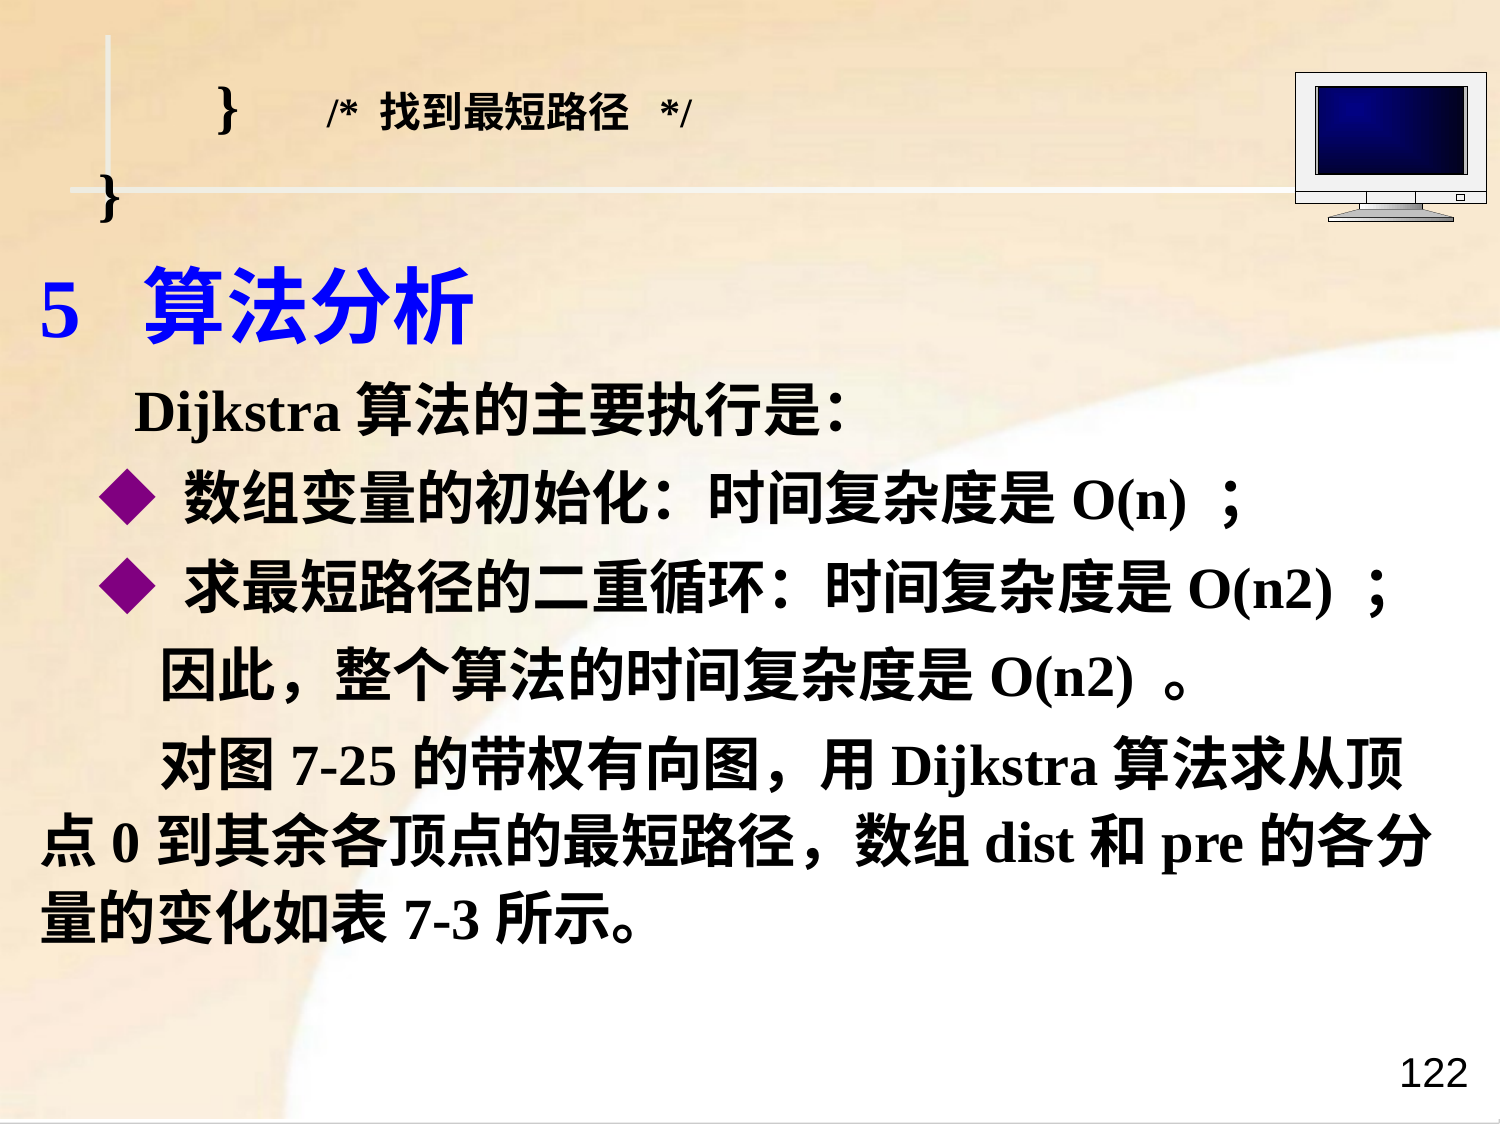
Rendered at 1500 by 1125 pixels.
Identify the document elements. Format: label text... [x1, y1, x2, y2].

picture [0, 0, 1500, 1125]
text_box } /* 找到最短路径 */ } 5 算法分析 Dijkstra算法的主要执行是： ◆ 数组变量的初始化：时间复杂度是O(n) ； ◆ 求最短路径的二重循环：时间复杂度是O(n2) ； 因此，整个算法的时间复杂度是O(n2) 。 对图7-25的带权有向图，用Dijkstra算法求从顶点0到其余各顶点的最短路径，数组dist和pre的各分量的变化如表7-3所示。 [24, 54, 1471, 976]
